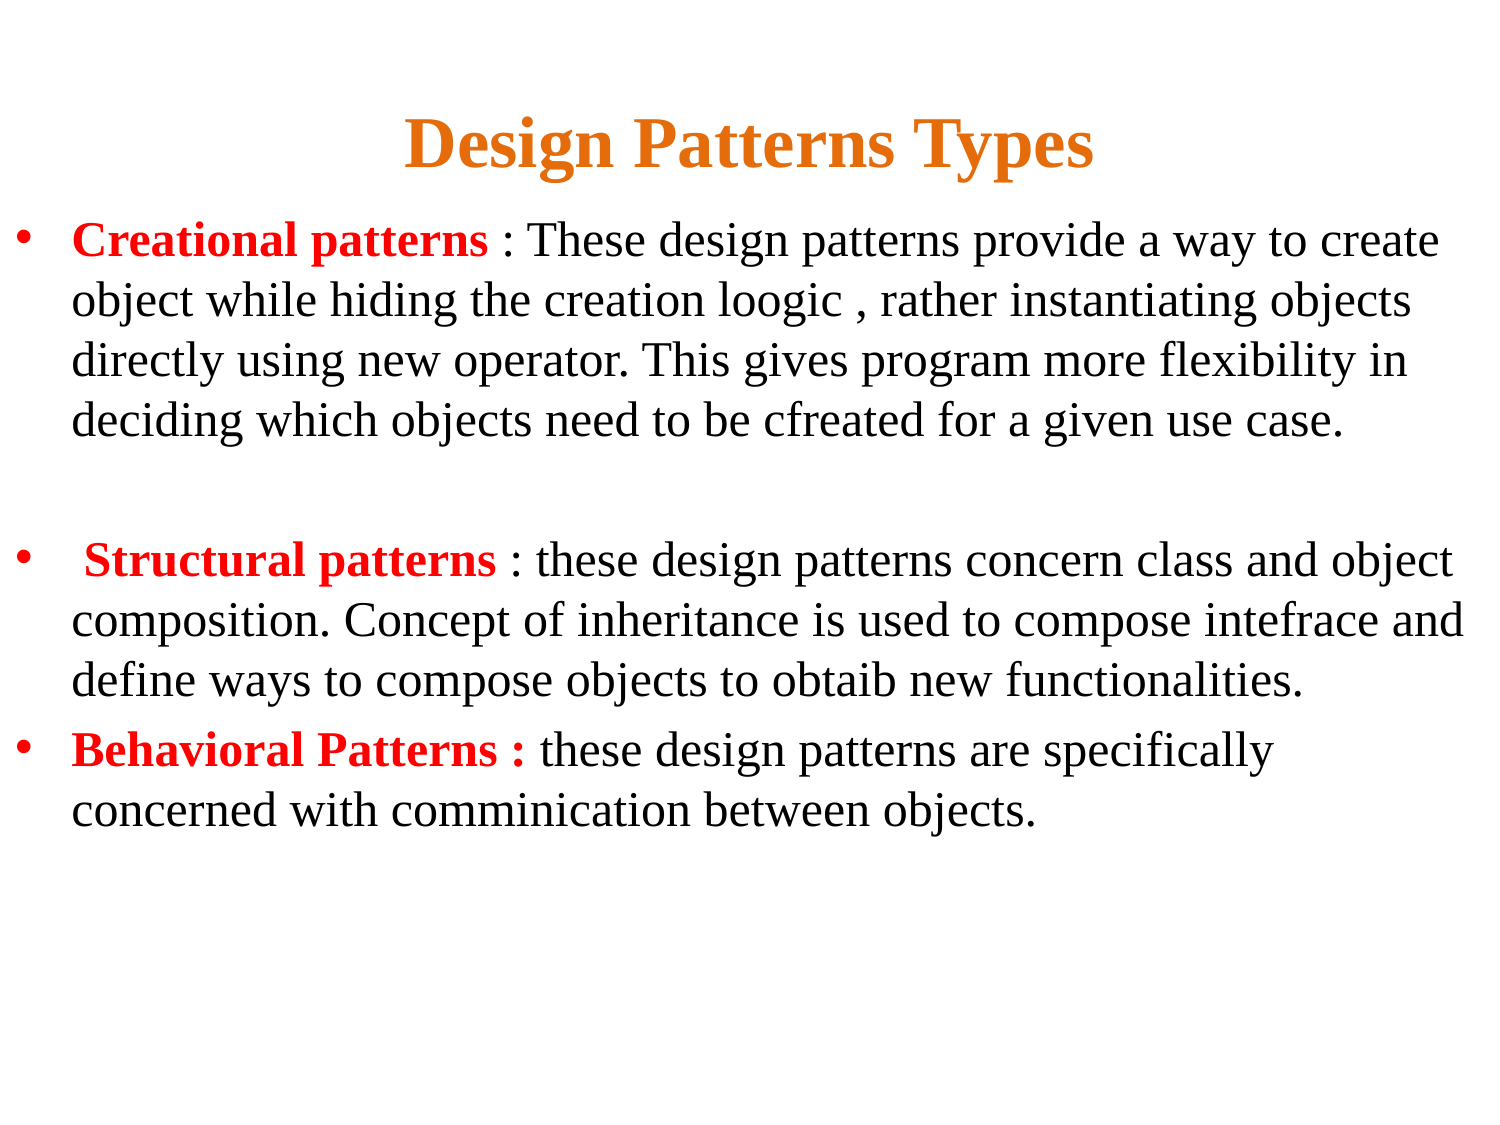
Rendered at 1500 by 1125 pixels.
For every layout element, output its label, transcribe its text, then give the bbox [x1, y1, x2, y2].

title Design Patterns Types [75, 45, 1425, 199]
list Creational patterns : These design patterns provide a way to create object while hiding the creation loogic , rather instantiating objects directly using new operator. This gives program more flexibility in deciding which objects need to be cfreated for a given use case. Structural patterns : these design patterns concern class and object composition. Concept of inheritance is used to compose intefrace and define ways to compose objects to obtaib new functionalities. Behavioral Patterns : these design patterns are specifically concerned with comminication between objects. [0, 199, 1500, 1125]
